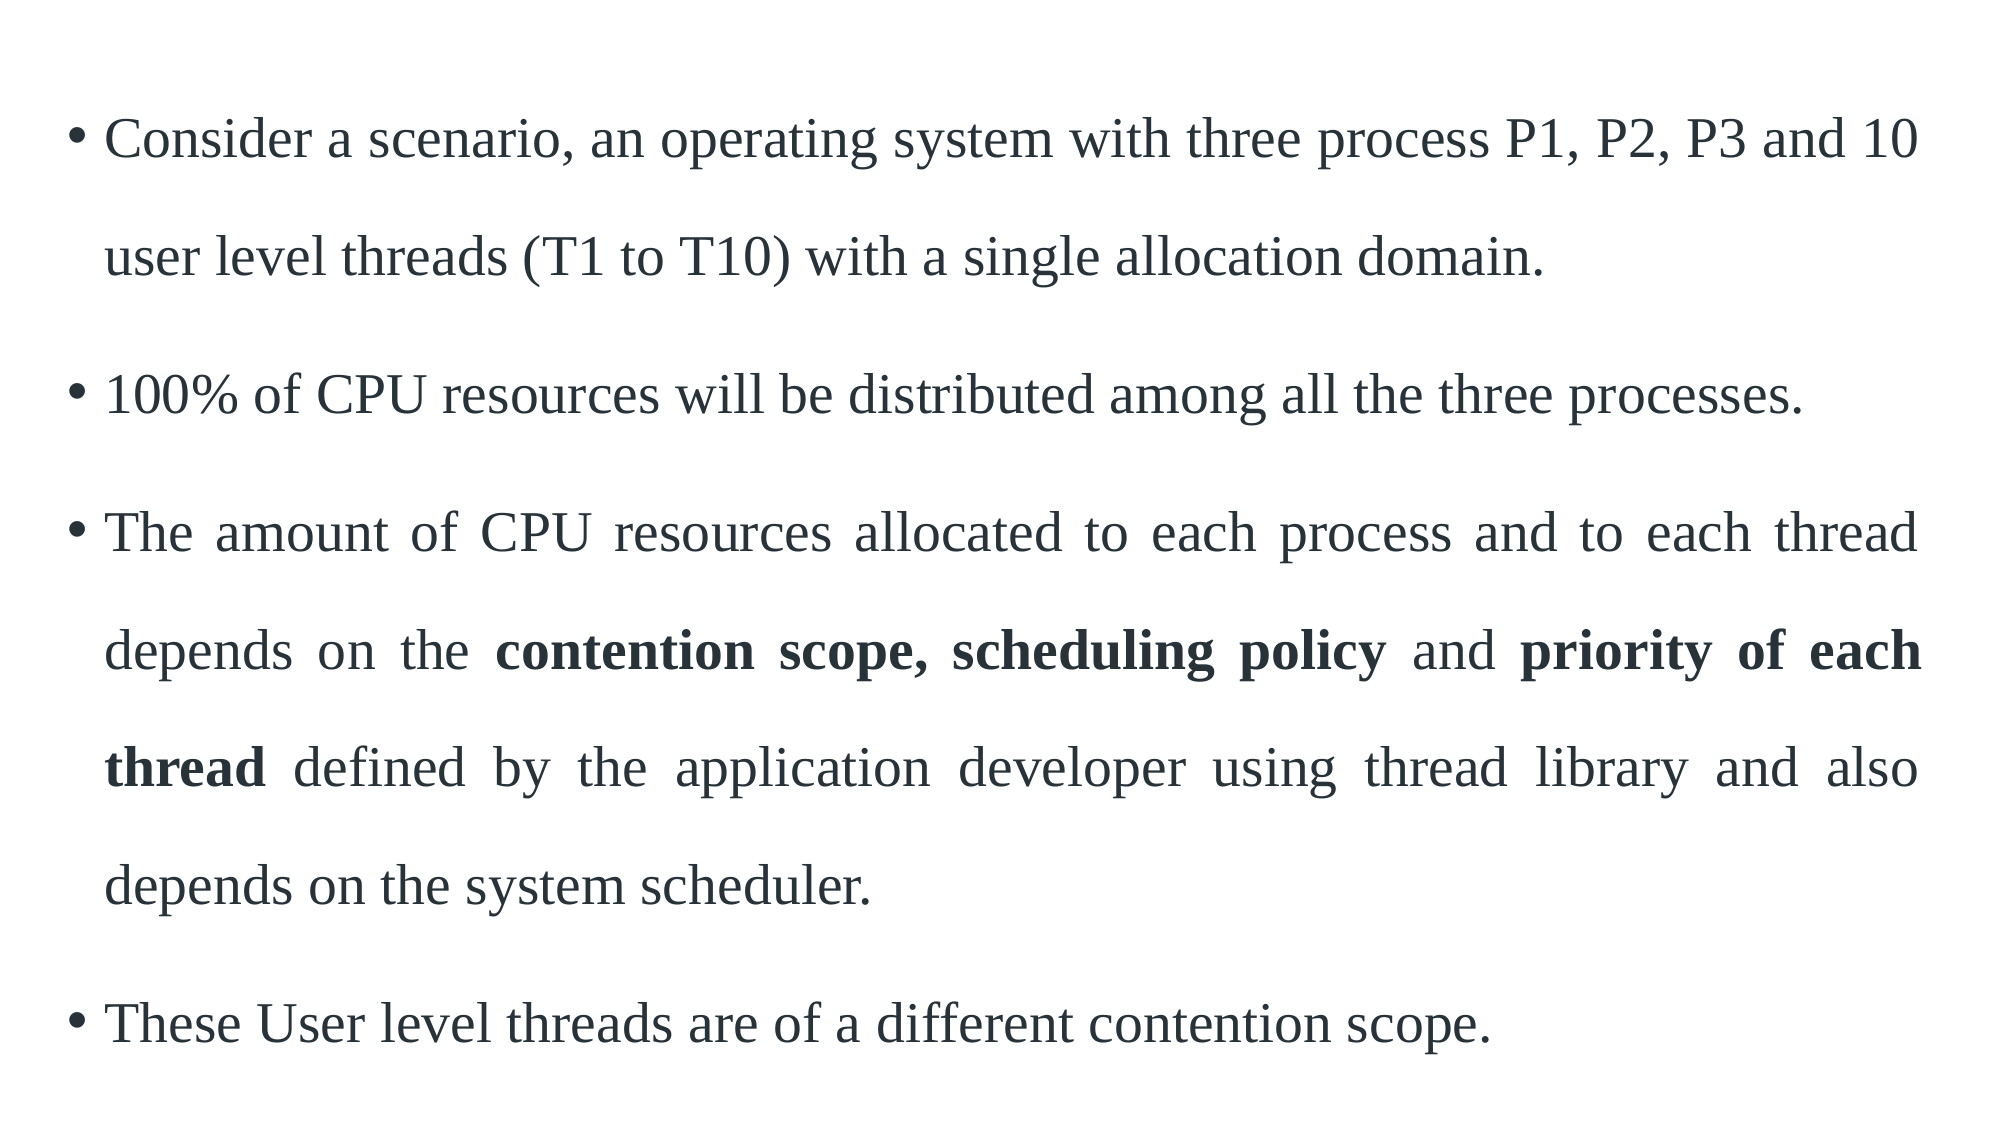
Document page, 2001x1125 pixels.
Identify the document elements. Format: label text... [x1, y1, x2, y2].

list Consider a scenario, an operating system with three process P1, P2, P3 and 10 user level threads (T1 to T10) with a single allocation domain. 100% of CPU resources will be distributed among all the three processes. The amount of CPU resources allocated to each process and to each thread depends on the contention scope, scheduling policy and priority of each thread defined by the application developer using thread library and also depends on the system scheduler. These User level threads are of a different contention scope. [52, 44, 1938, 1072]
